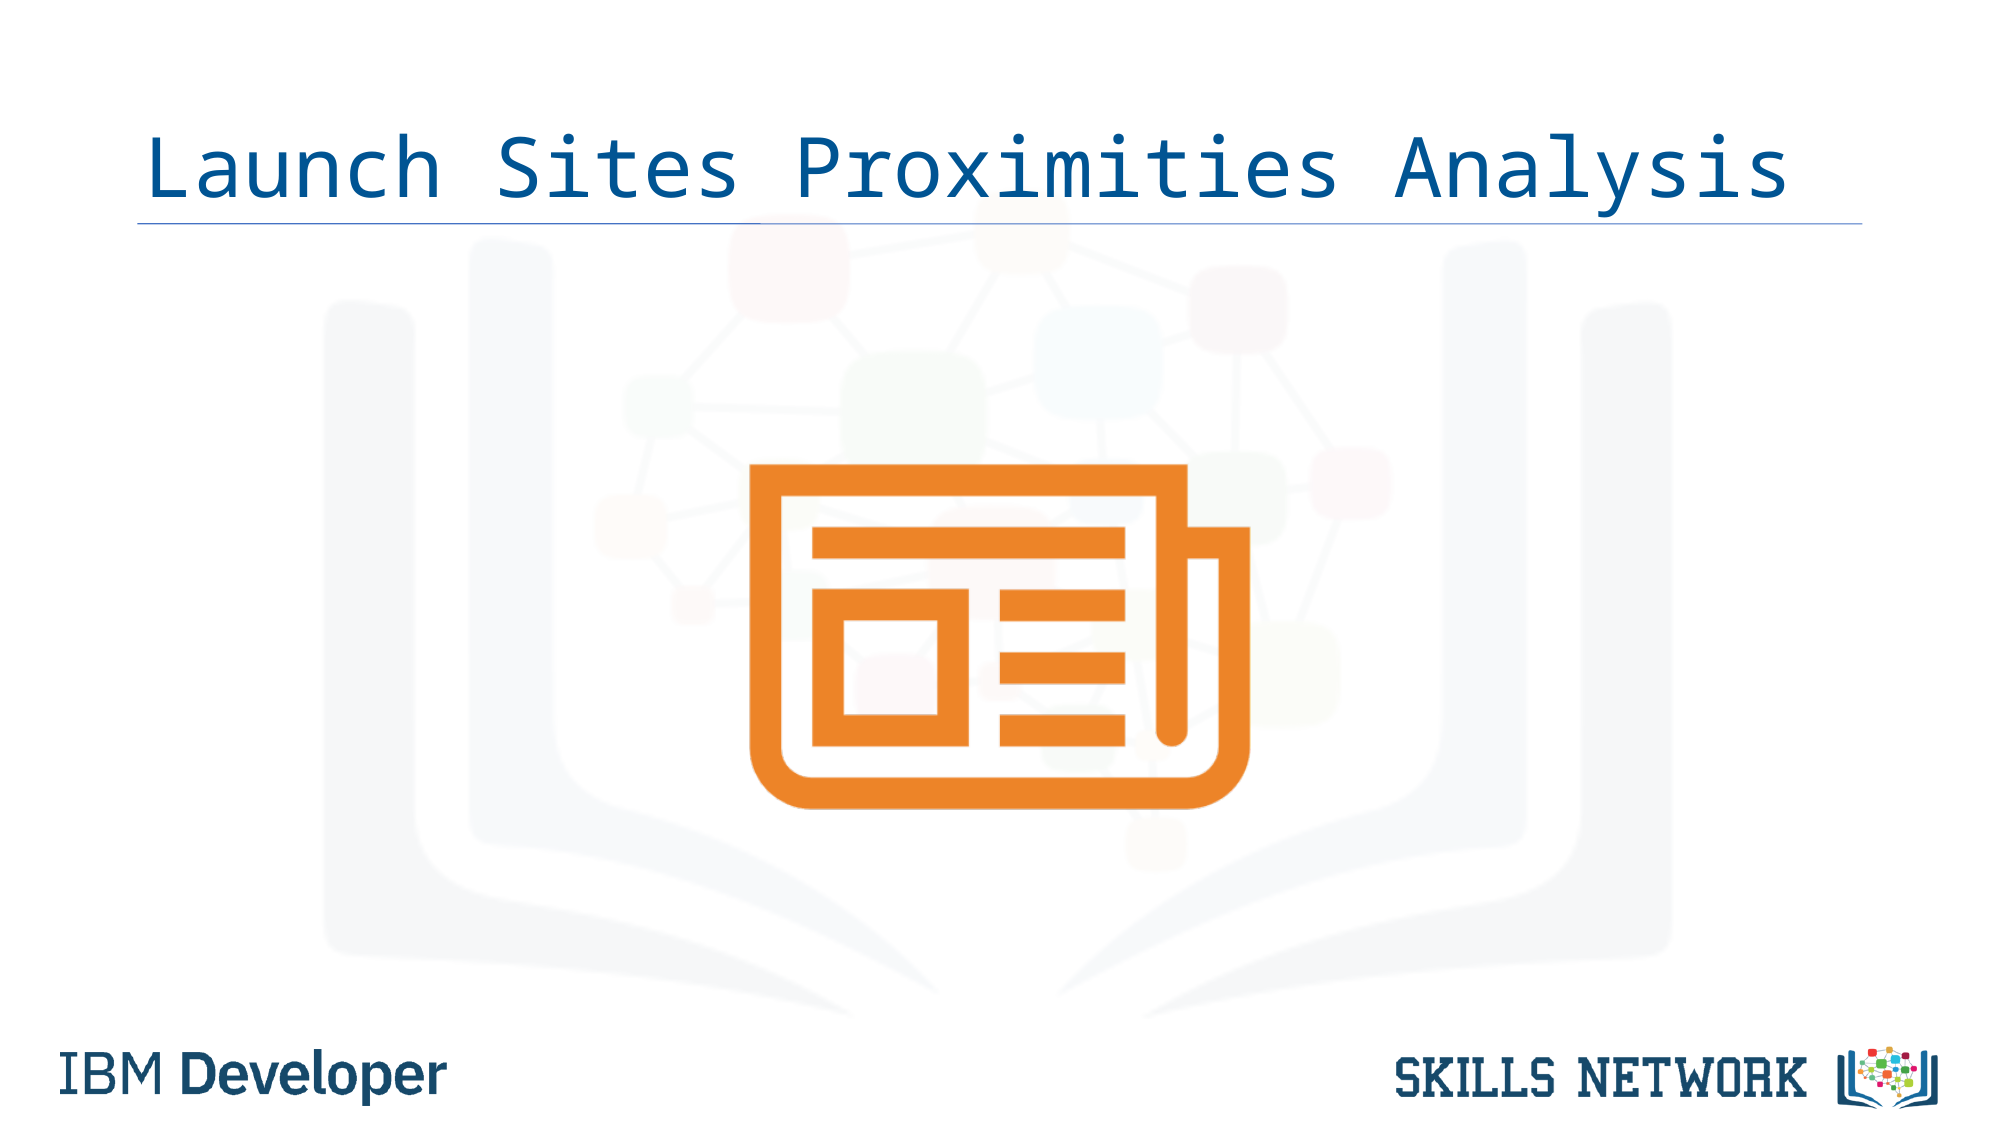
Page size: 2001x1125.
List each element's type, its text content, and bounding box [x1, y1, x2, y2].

title Launch Sites Proximities Analysis [128, 61, 1931, 280]
picture [55, 1045, 459, 1108]
picture [1390, 1045, 1945, 1111]
picture [700, 352, 1300, 953]
